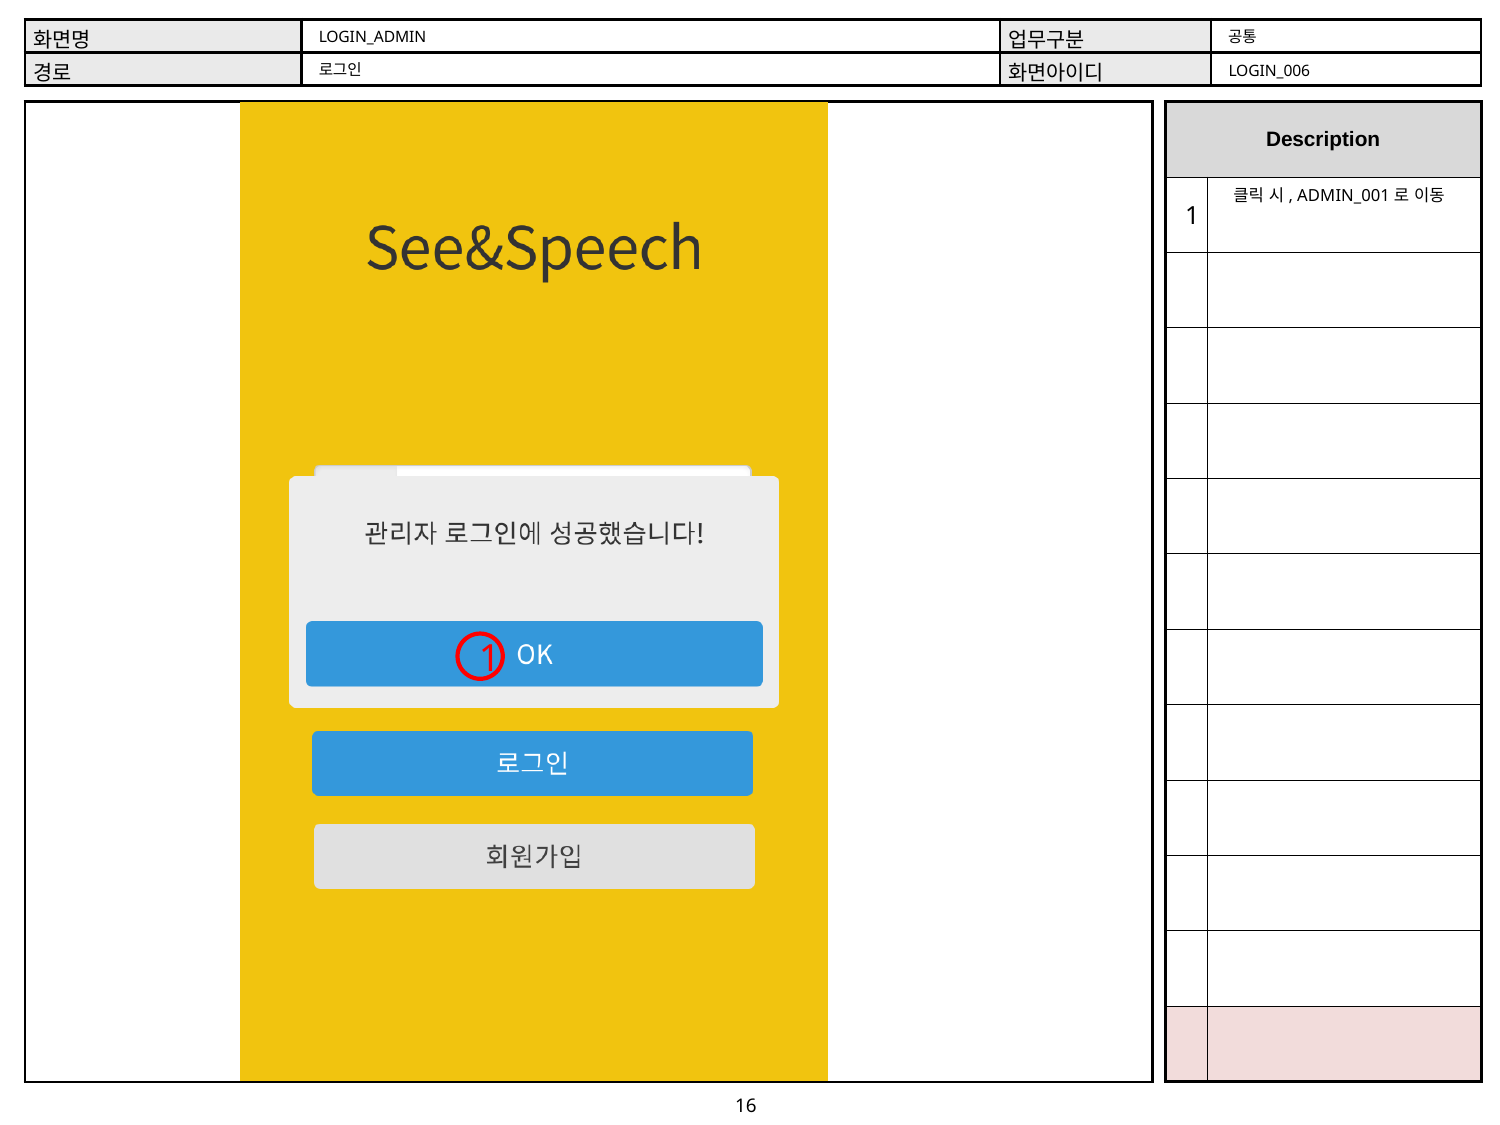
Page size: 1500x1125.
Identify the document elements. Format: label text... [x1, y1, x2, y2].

picture [240, 102, 828, 1081]
list LOGIN_006 [1213, 53, 1482, 88]
text_box 1 [1170, 192, 1210, 237]
list 로그인 [303, 52, 999, 86]
text_box 클릭 시, ADMIN_001로 이동 [1218, 177, 1500, 213]
list 공통 [1213, 19, 1482, 53]
list LOGIN_ADMIN [303, 19, 999, 52]
